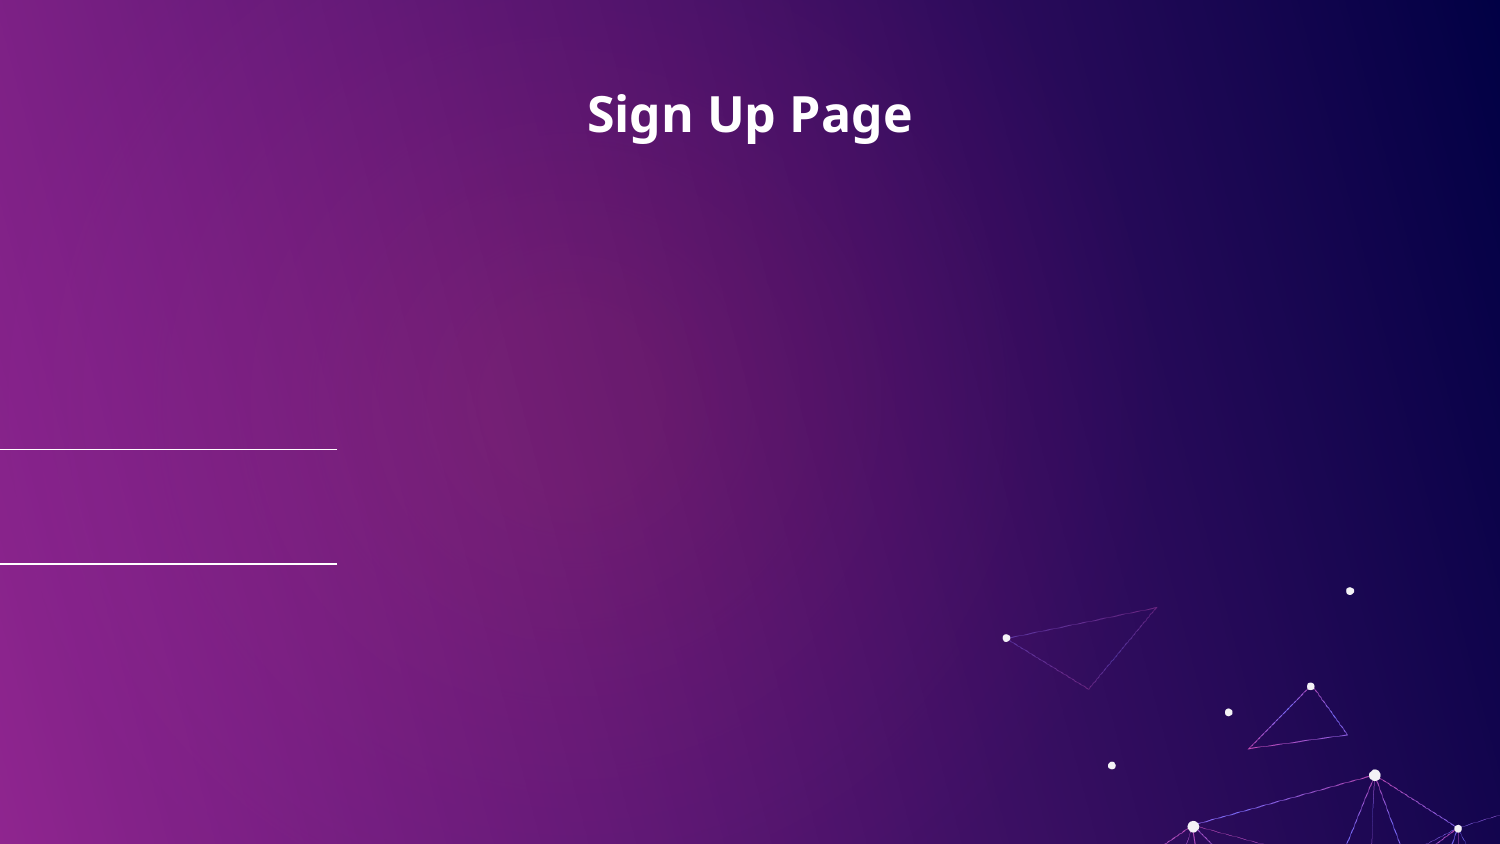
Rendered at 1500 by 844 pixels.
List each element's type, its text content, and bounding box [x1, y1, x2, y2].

picture [0, 0, 1500, 844]
title Sign Up Page [322, 67, 1178, 223]
